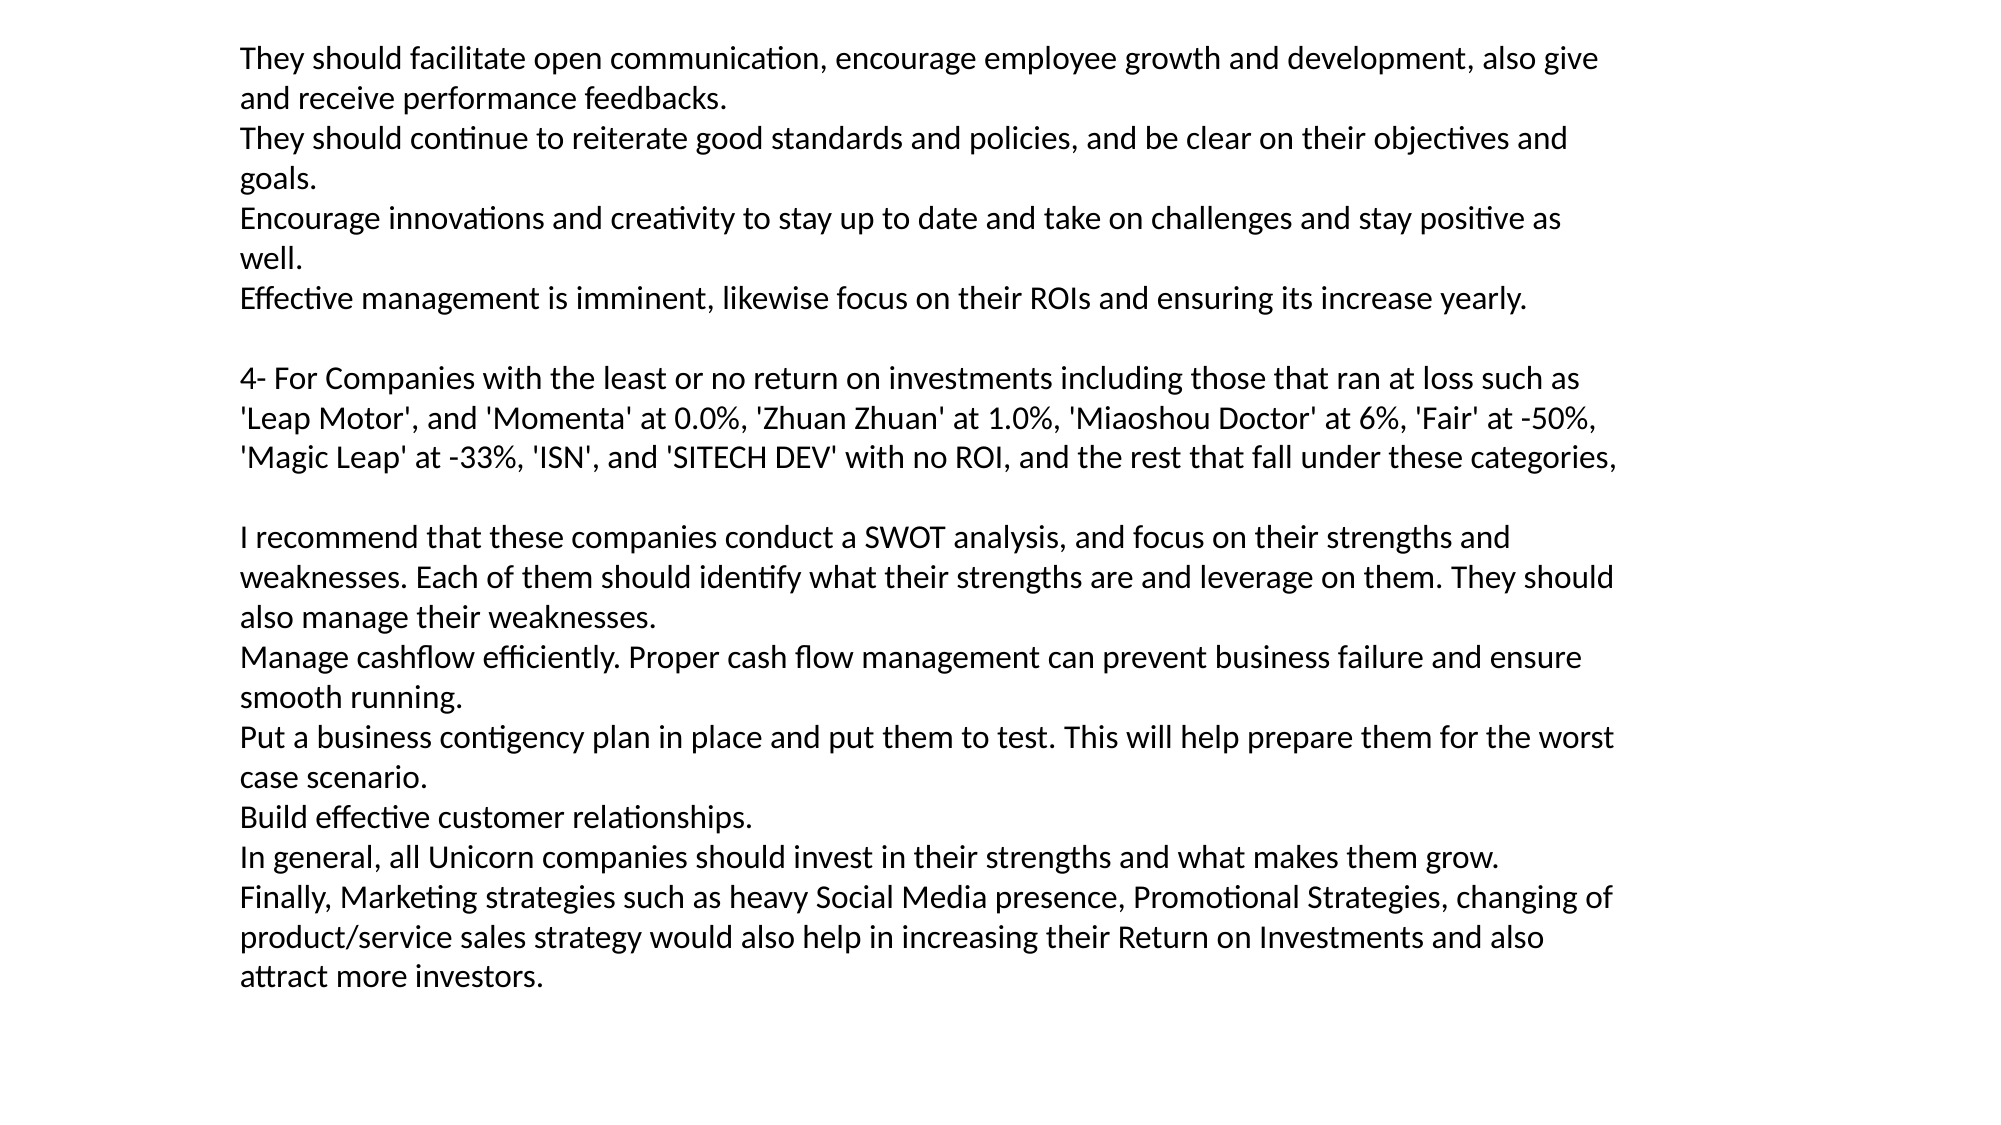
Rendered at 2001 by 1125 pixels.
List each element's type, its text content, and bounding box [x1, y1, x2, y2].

text_box They should facilitate open communication, encourage employee growth and development, also give and receive performance feedbacks. They should continue to reiterate good standards and policies, and be clear on their objectives and goals. Encourage innovations and creativity to stay up to date and take on challenges and stay positive as well. Effective management is imminent, likewise focus on their ROIs and ensuring its increase yearly. 4- For Companies with the least or no return on investments including those that ran at loss such as 'Leap Motor', and 'Momenta' at 0.0%, 'Zhuan Zhuan' at 1.0%, 'Miaoshou Doctor' at 6%, 'Fair' at -50%, 'Magic Leap' at -33%, 'ISN', and 'SITECH DEV' with no ROI, and the rest that fall under these categories, I recommend that these companies conduct a SWOT analysis, and focus on their strengths and weaknesses. Each of them should identify what their strengths are and leverage on them. They should also manage their weaknesses. Manage cashflow efficiently. Proper cash flow management can prevent business failure and ensure smooth running. Put a business contigency plan in place and put them to test. This will help prepare them for the worst case scenario. Build effective customer relationships. In general, all Unicorn companies should invest in their strengths and what makes them grow. Finally, Marketing strategies such as heavy Social Media presence, Promotional Strategies, changing of product/service sales strategy would also help in increasing their Return on Investments and also attract more investors. [225, 29, 1642, 1002]
